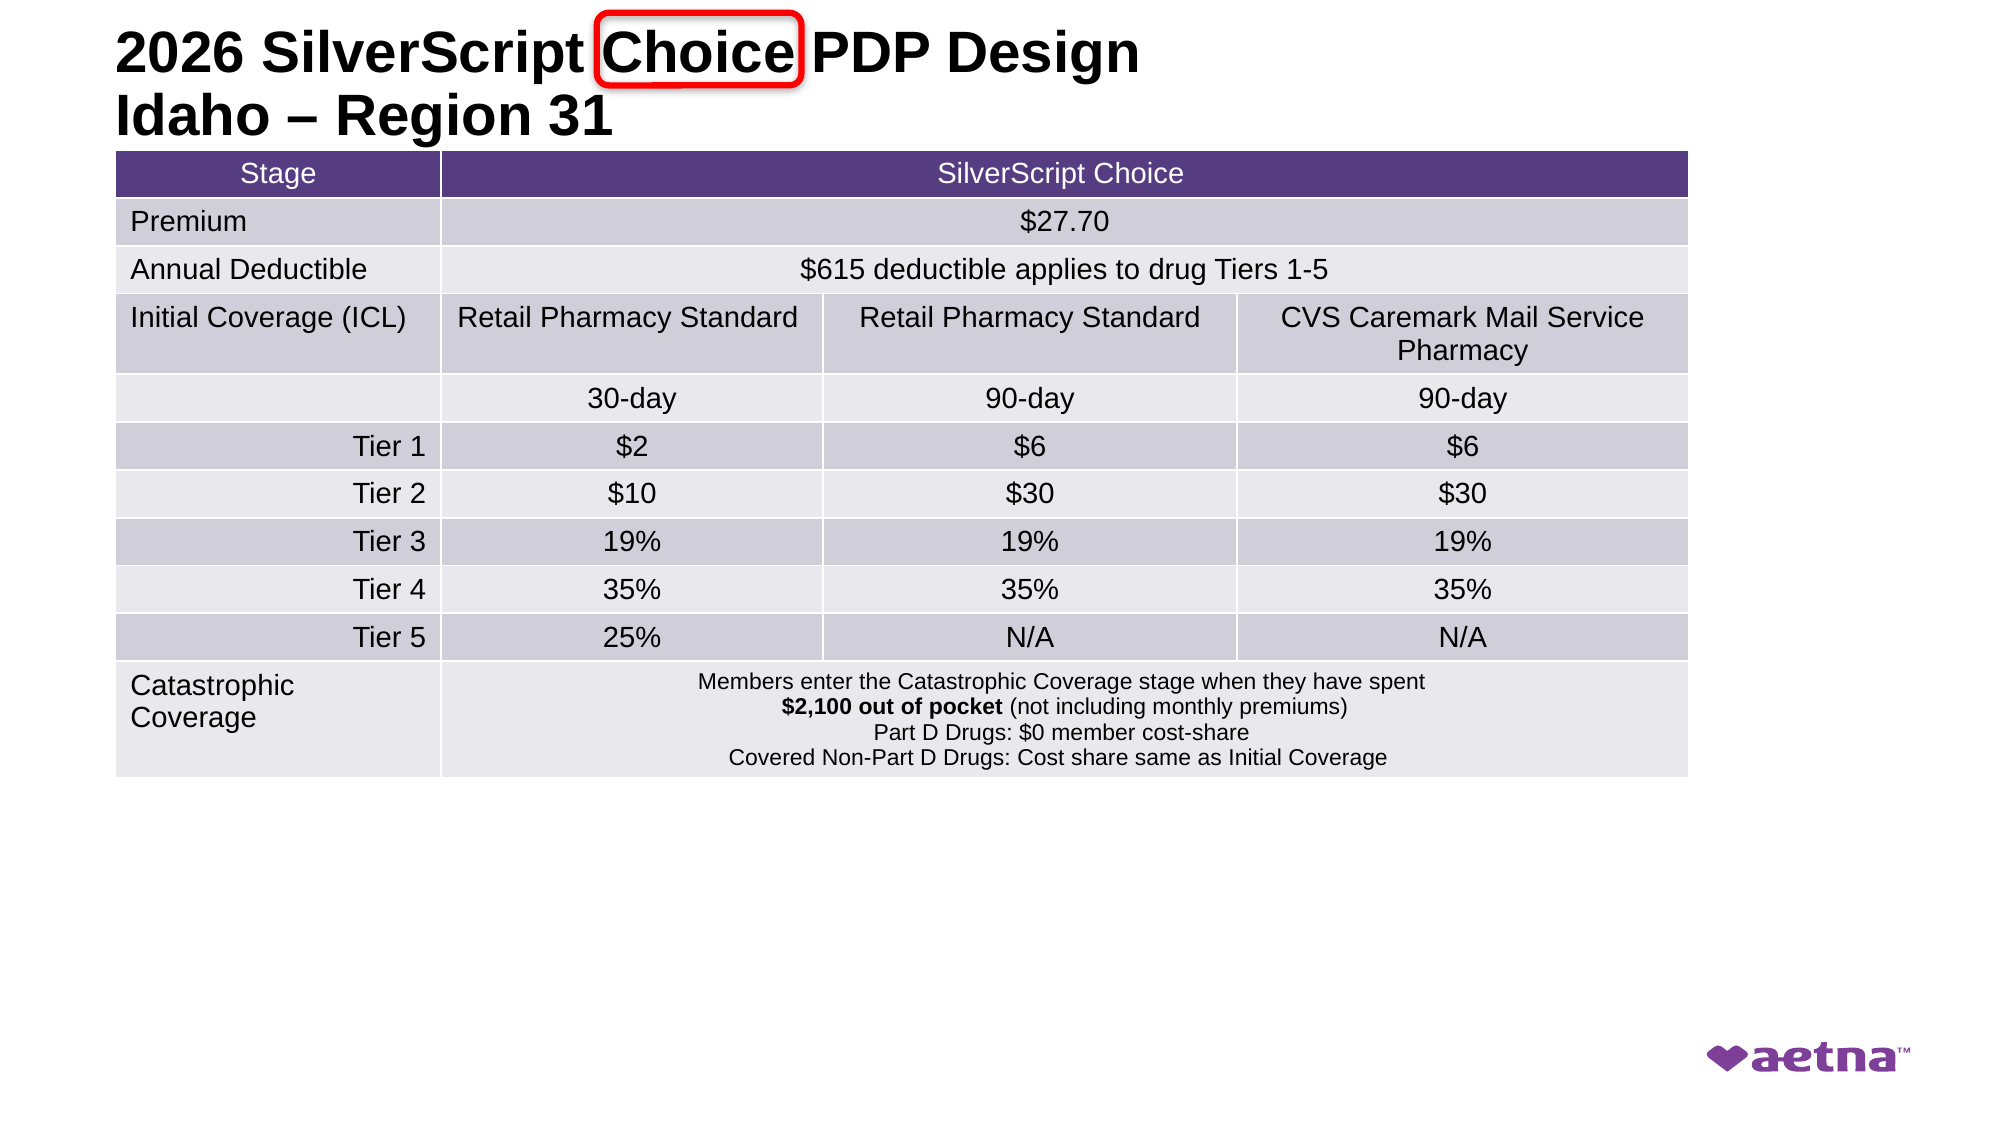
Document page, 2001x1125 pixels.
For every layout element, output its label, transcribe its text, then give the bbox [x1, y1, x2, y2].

table_cell 90-day [824, 375, 1236, 421]
table_cell 90-day [1238, 375, 1688, 421]
table_cell Tier 3 [116, 519, 440, 565]
table_cell 35% [824, 566, 1236, 612]
text_box [596, 11, 803, 87]
table_cell $6 [824, 423, 1236, 469]
table_cell Retail Pharmacy Standard [442, 294, 822, 373]
table_cell N/A [1238, 614, 1688, 660]
table_header Stage [116, 151, 440, 197]
table_cell N/A [824, 614, 1236, 660]
table_cell 19% [824, 519, 1236, 565]
table_cell $615 deductible applies to drug Tiers 1-5 [442, 247, 1688, 293]
table_cell Premium [116, 199, 440, 245]
table_cell Retail Pharmacy Standard [824, 294, 1236, 373]
table_cell $30 [1238, 471, 1688, 517]
table_cell $6 [1238, 423, 1688, 469]
table_cell 30-day [442, 375, 822, 421]
table_cell [116, 375, 440, 421]
title 2026 SilverScript Choice PDP Design Idaho – Region 31 [115, 22, 596, 88]
title 2026 SilverScript Choice PDP Design Idaho – Region 31 [801, 22, 1305, 88]
table_cell $27.70 [442, 199, 1688, 245]
table_cell $30 [824, 471, 1236, 517]
table_cell Annual Deductible [116, 247, 440, 293]
table_cell 25% [442, 614, 822, 660]
table_cell Tier 5 [116, 614, 440, 660]
table_cell 19% [1238, 519, 1688, 565]
table_cell Tier 4 [116, 566, 440, 612]
table_header SilverScript Choice [442, 151, 1688, 197]
table_cell 35% [442, 566, 822, 612]
table_cell Catastrophic Coverage [116, 662, 440, 777]
table_cell $10 [442, 471, 822, 517]
table_cell CVS Caremark Mail Service Pharmacy [1238, 294, 1688, 373]
table_cell Members enter the Catastrophic Coverage stage when they have spent $2,100 out of pocket (not including monthly premiums) Part D Drugs: $0 member cost-share Covered Non-Part D Drugs: Cost share same as Initial Coverage [442, 662, 1688, 777]
table_cell Tier 1 [116, 423, 440, 469]
table_cell 19% [442, 519, 822, 565]
table_cell Tier 2 [116, 471, 440, 517]
table_cell $2 [442, 423, 822, 469]
table_cell 35% [1238, 566, 1688, 612]
table_cell Initial Coverage (ICL) [116, 294, 440, 373]
